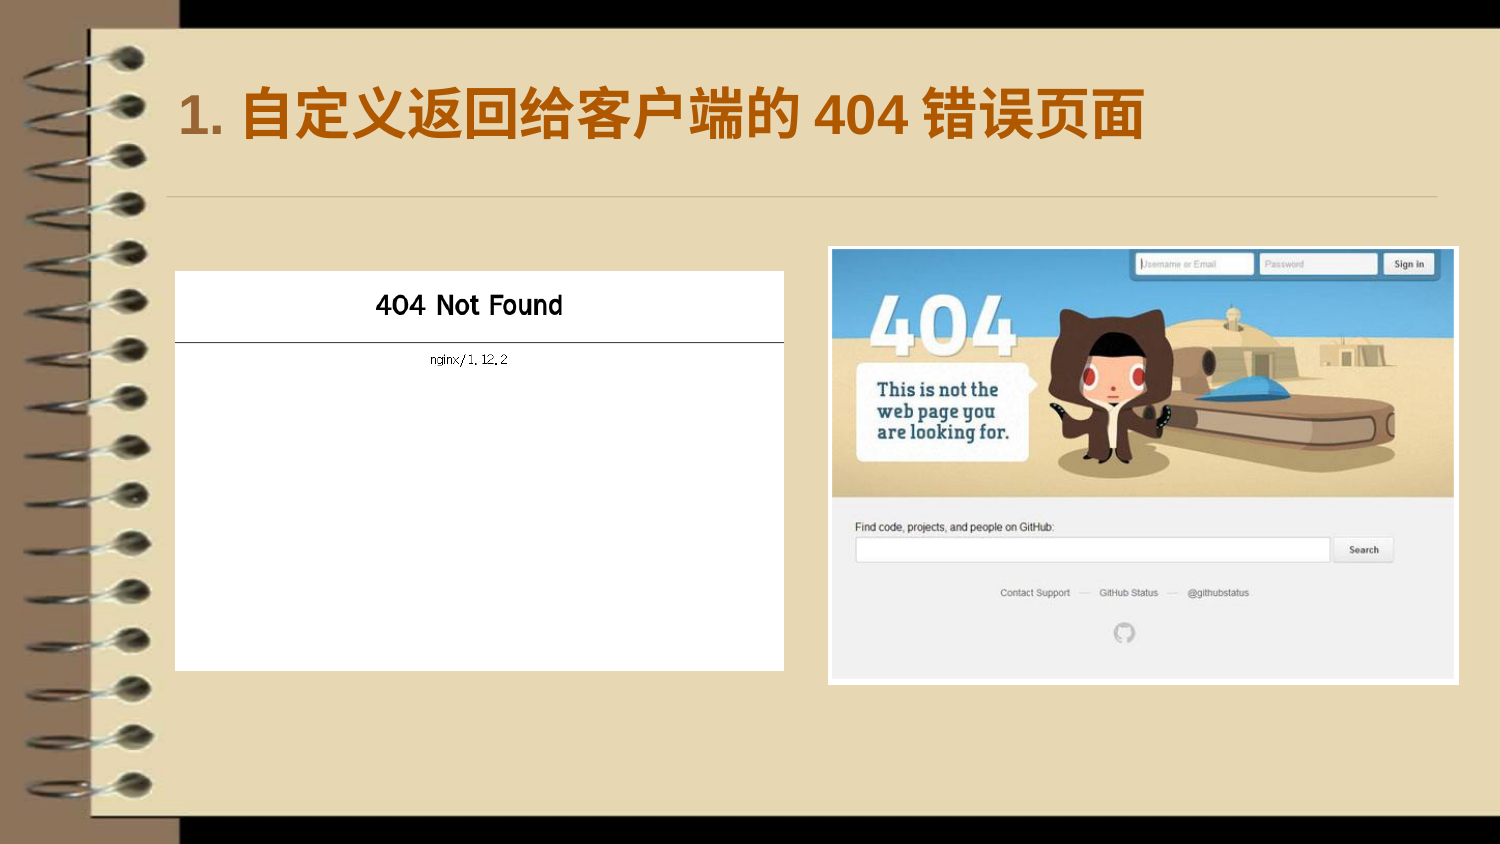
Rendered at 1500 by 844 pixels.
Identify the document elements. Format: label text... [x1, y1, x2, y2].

picture [0, 0, 1500, 844]
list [175, 271, 784, 672]
title 1.自定义返回给客户端的404错误页面 [147, 49, 1426, 175]
